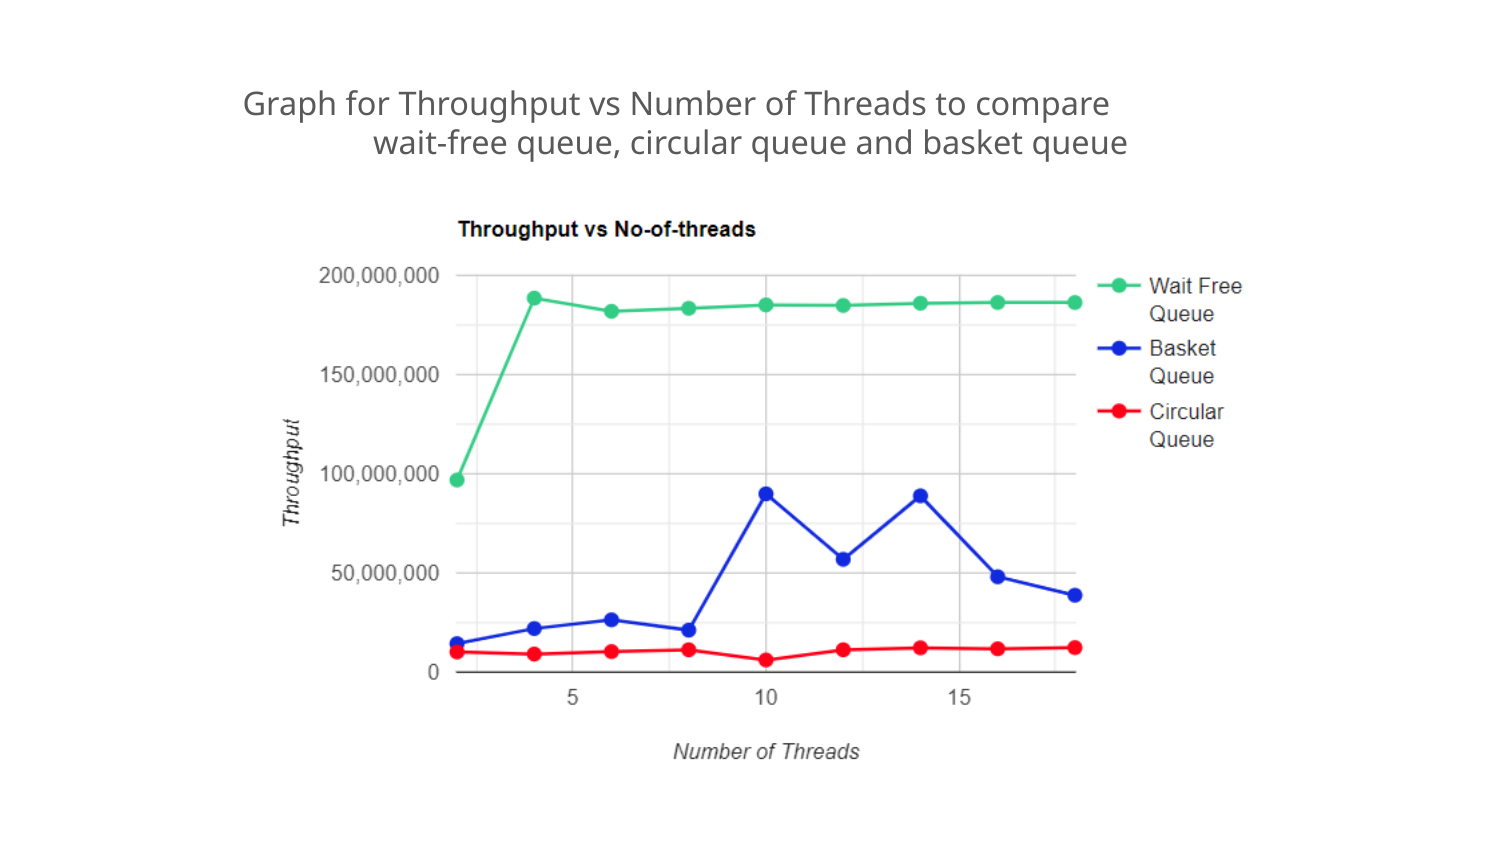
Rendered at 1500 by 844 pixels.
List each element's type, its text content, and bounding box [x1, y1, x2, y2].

picture [270, 168, 1257, 779]
title Graph for Throughput vs Number of Threads to compare wait-free queue, circular queue and basket queue [227, 67, 1273, 202]
